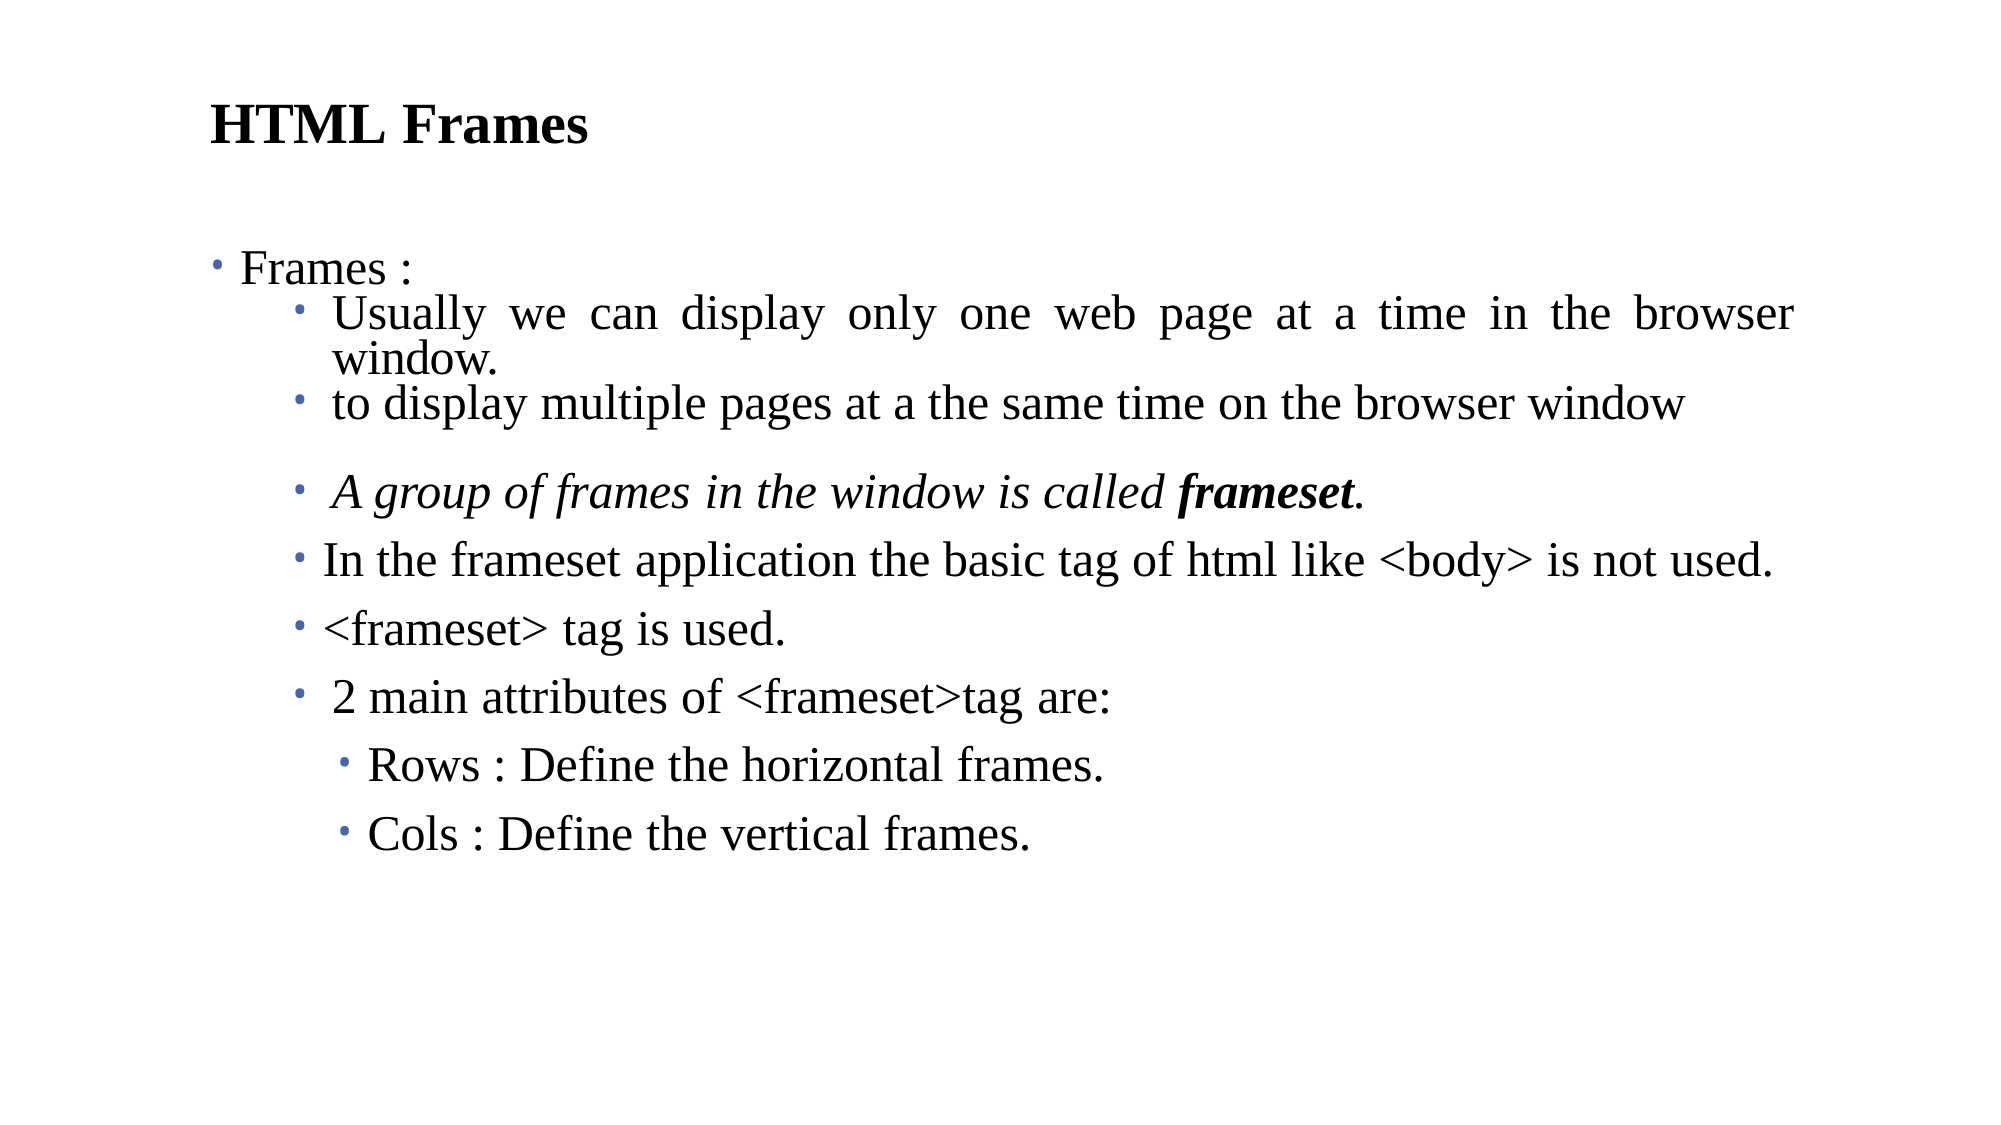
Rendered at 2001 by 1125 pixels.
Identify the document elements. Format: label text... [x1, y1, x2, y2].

text_box Frames : Usually we can display only one web page at a time in the browser window. to display multiple pages at a the same time on the browser window A group of frames in the window is called frameset. In the frameset application the basic tag of html like <body> is not used. <frameset> tag is used. 2 main attributes of <frameset>tag are: Rows : Define the horizontal frames. Cols : Define the vertical frames. [207, 237, 1795, 861]
title HTML Frames [207, 24, 805, 215]
